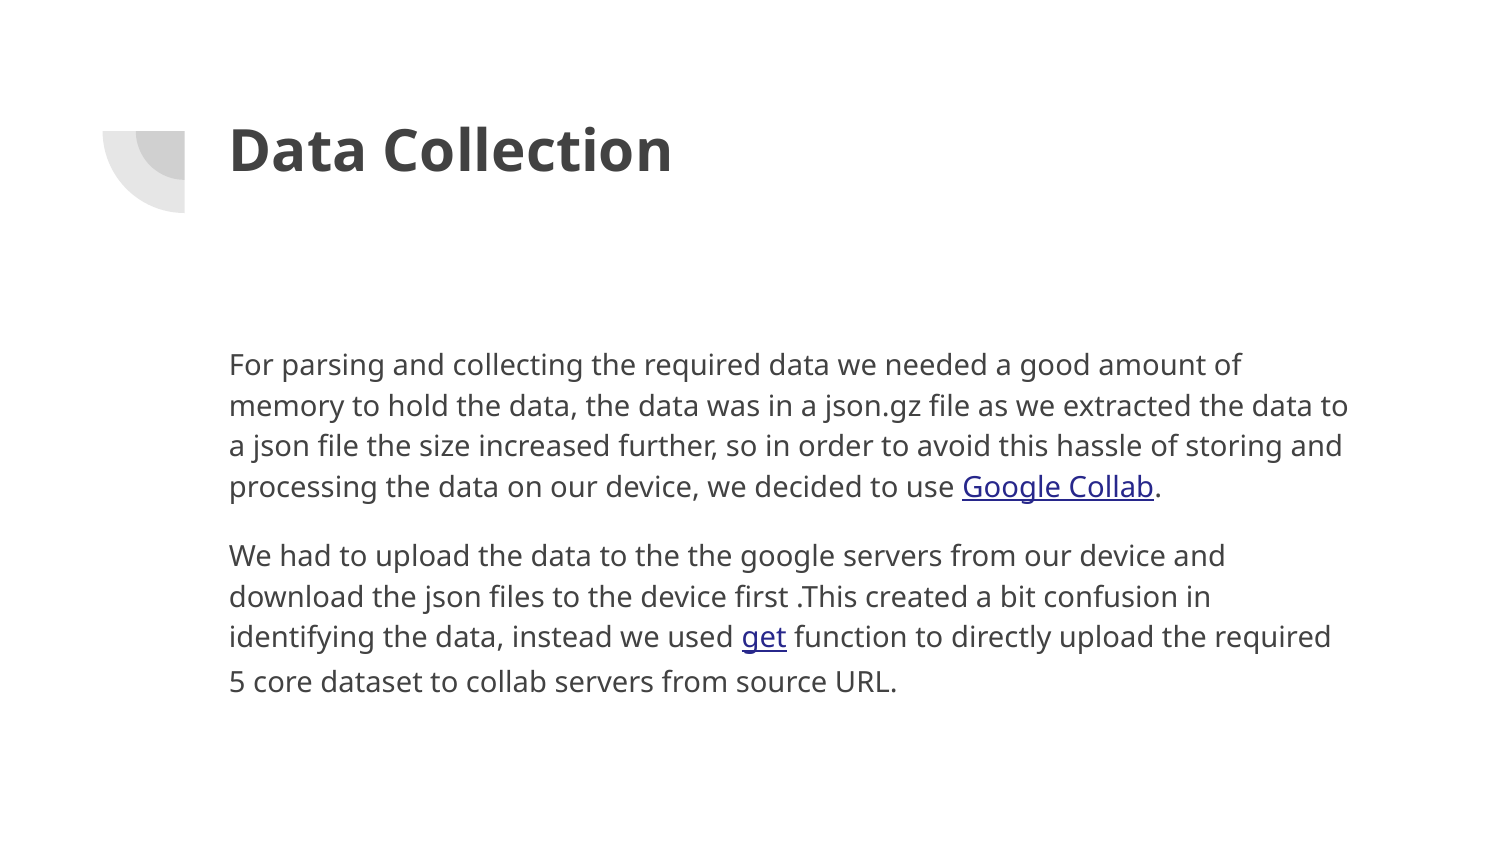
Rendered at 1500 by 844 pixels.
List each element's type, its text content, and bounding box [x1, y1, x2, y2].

title Data Collection [213, 98, 1368, 263]
list For parsing and collecting the required data we needed a good amount of memory to hold the data, the data was in a json.gz file as we extracted the data to a json file the size increased further, so in order to avoid this hassle of storing and processing the data on our device, we decided to use Google Collab. We had to upload the data to the the google servers from our device and download the json files to the device first .This created a bit confusion in identifying the data, instead we used get function to directly upload the required 5 core dataset to collab servers from source URL. [213, 326, 1368, 744]
